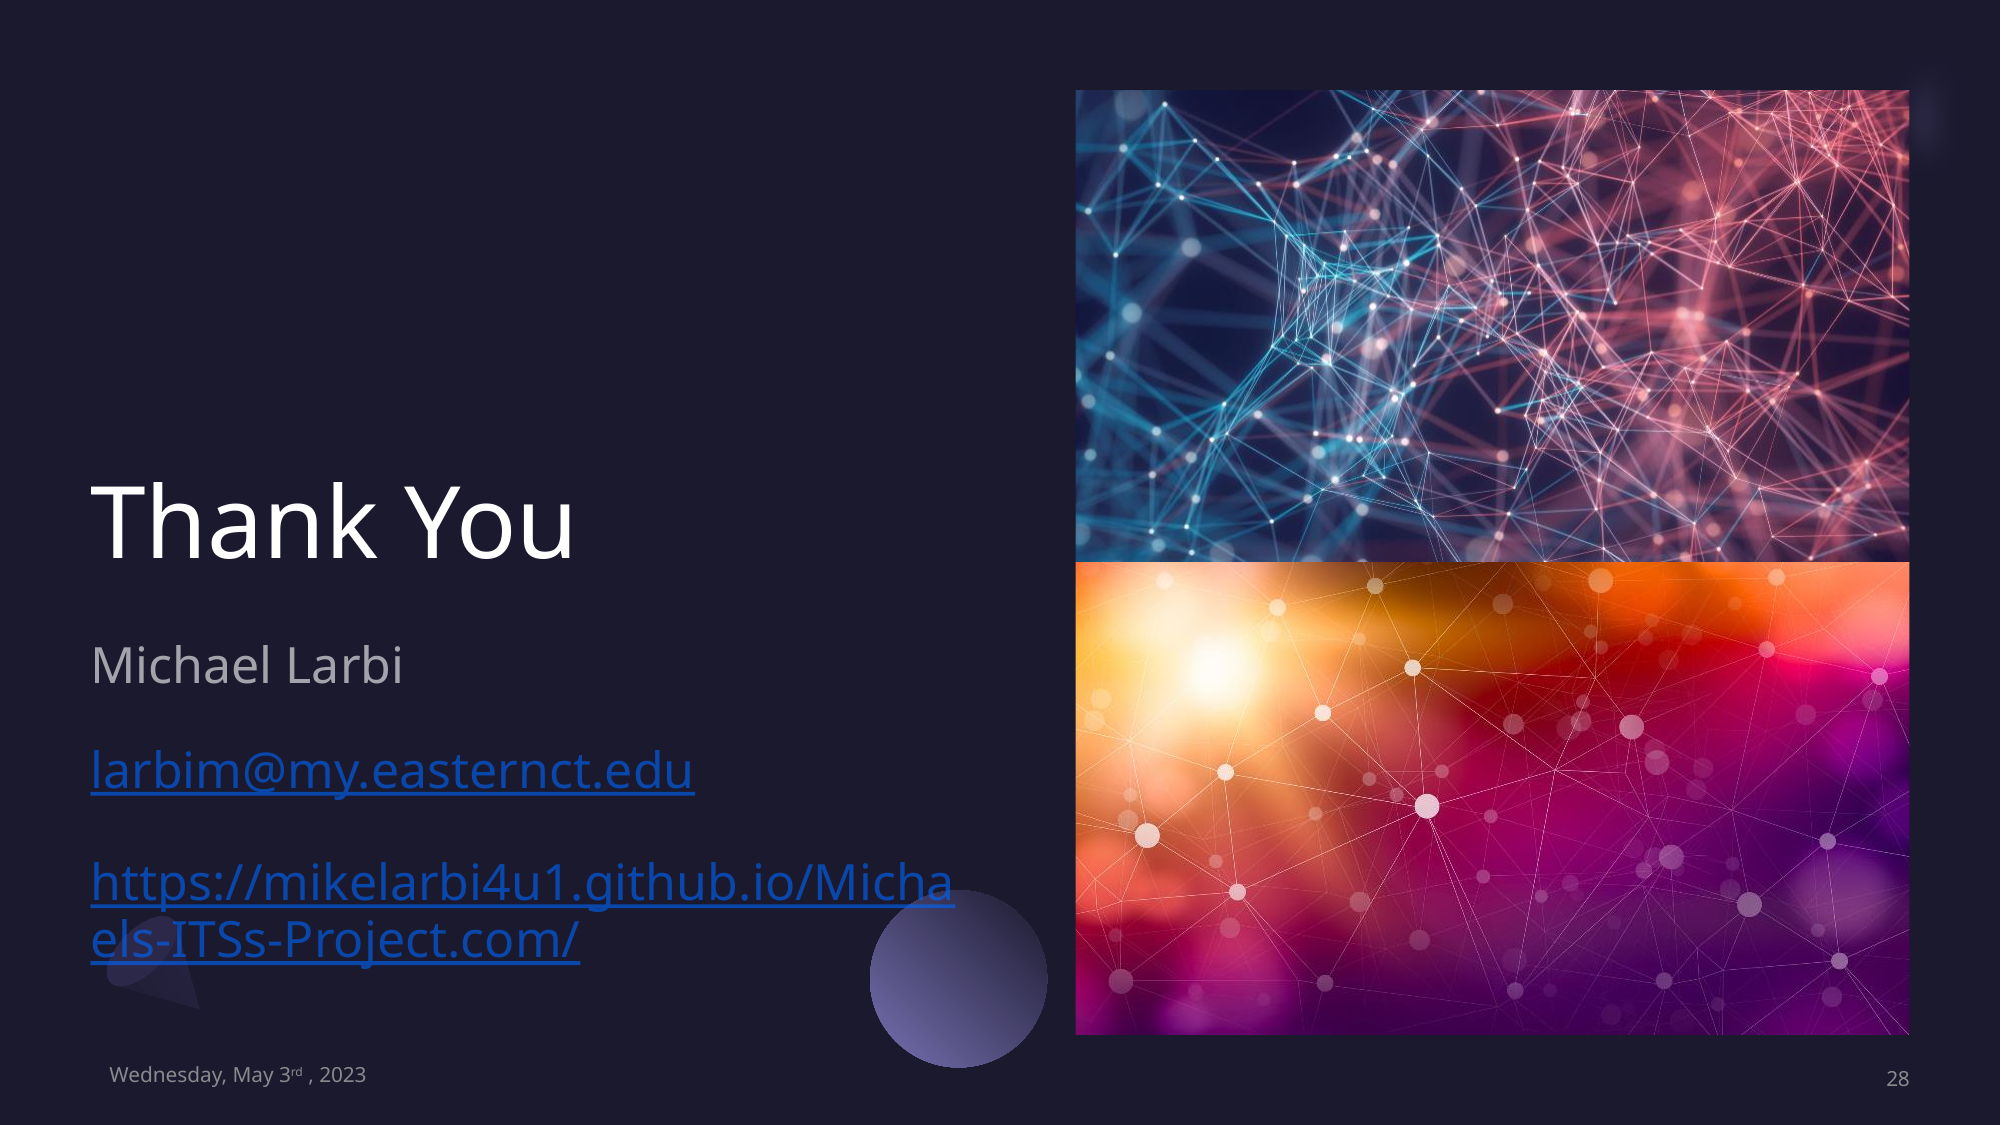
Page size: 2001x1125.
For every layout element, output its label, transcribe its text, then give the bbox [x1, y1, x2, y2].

subtitle Michael Larbi larbim@my.easternct.edu https://mikelarbi4u1.github.io/Michaels-ITSs-Project.com/ [90, 627, 983, 1000]
text_box Wednesday, May 3rd , 2023 [109, 1061, 541, 1087]
slide_number 28 [1632, 1067, 1910, 1093]
picture [1075, 89, 1910, 1035]
title Thank You [90, 90, 983, 580]
